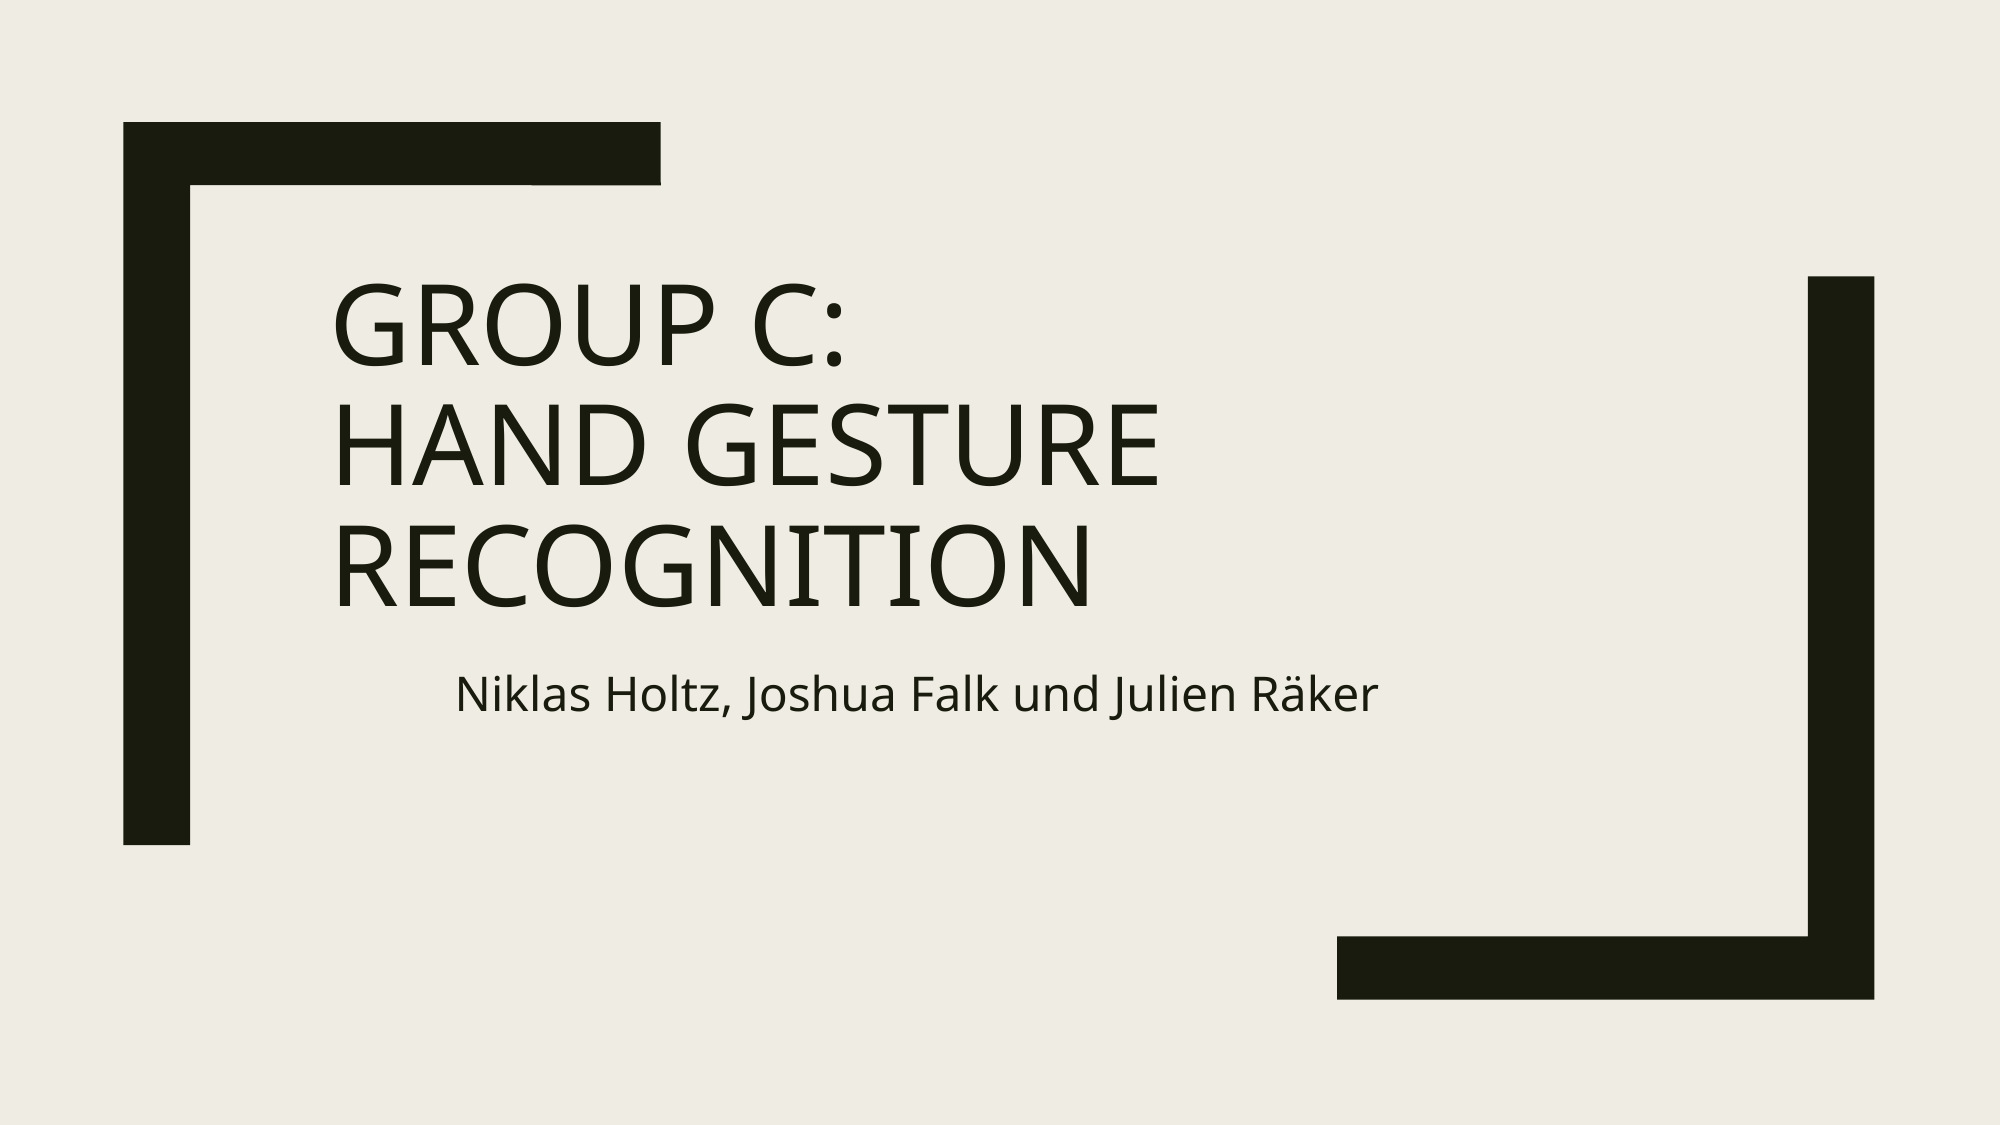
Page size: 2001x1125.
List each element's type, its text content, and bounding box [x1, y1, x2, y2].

subtitle Niklas Holtz, Joshua Falk und Julien Räker [439, 649, 1561, 828]
title Group c: hand gesture recognition [314, 274, 1686, 638]
